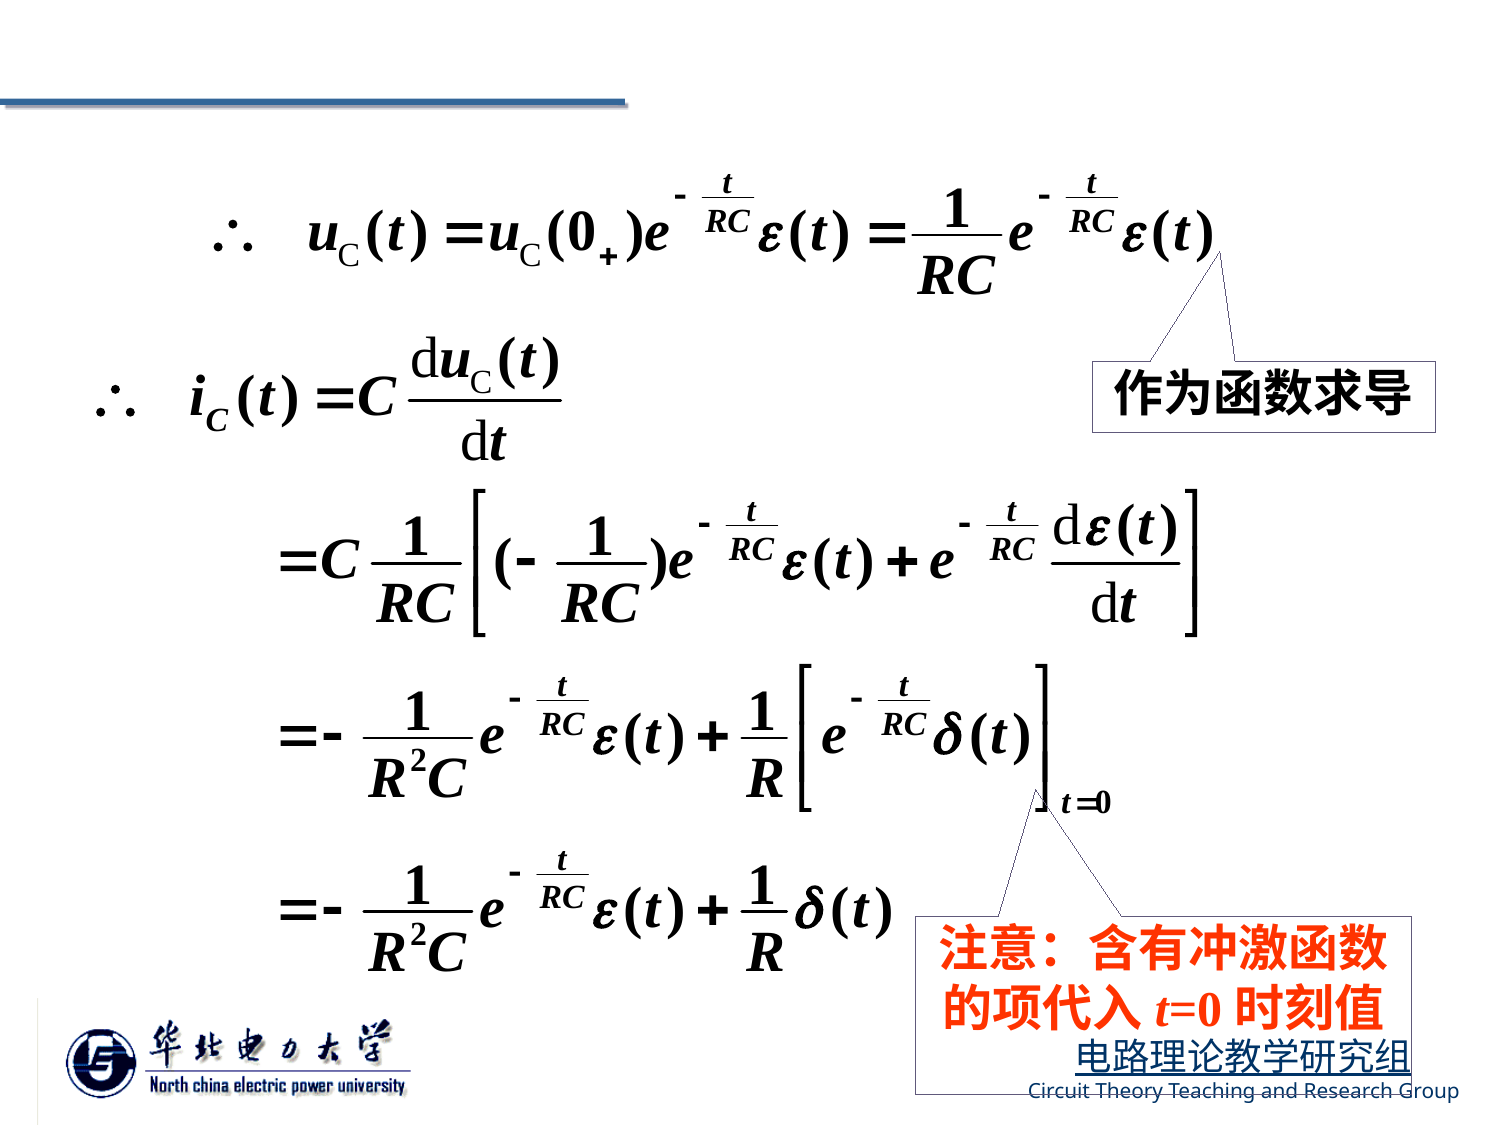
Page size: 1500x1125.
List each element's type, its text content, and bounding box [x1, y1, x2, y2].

picture [37, 997, 413, 1125]
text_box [96, 326, 1213, 979]
text_box 作为函数求导 [1172, 251, 1436, 433]
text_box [213, 160, 1218, 301]
text_box 注意：含有冲激函数的项代入t=0时刻值 [915, 916, 1412, 1095]
